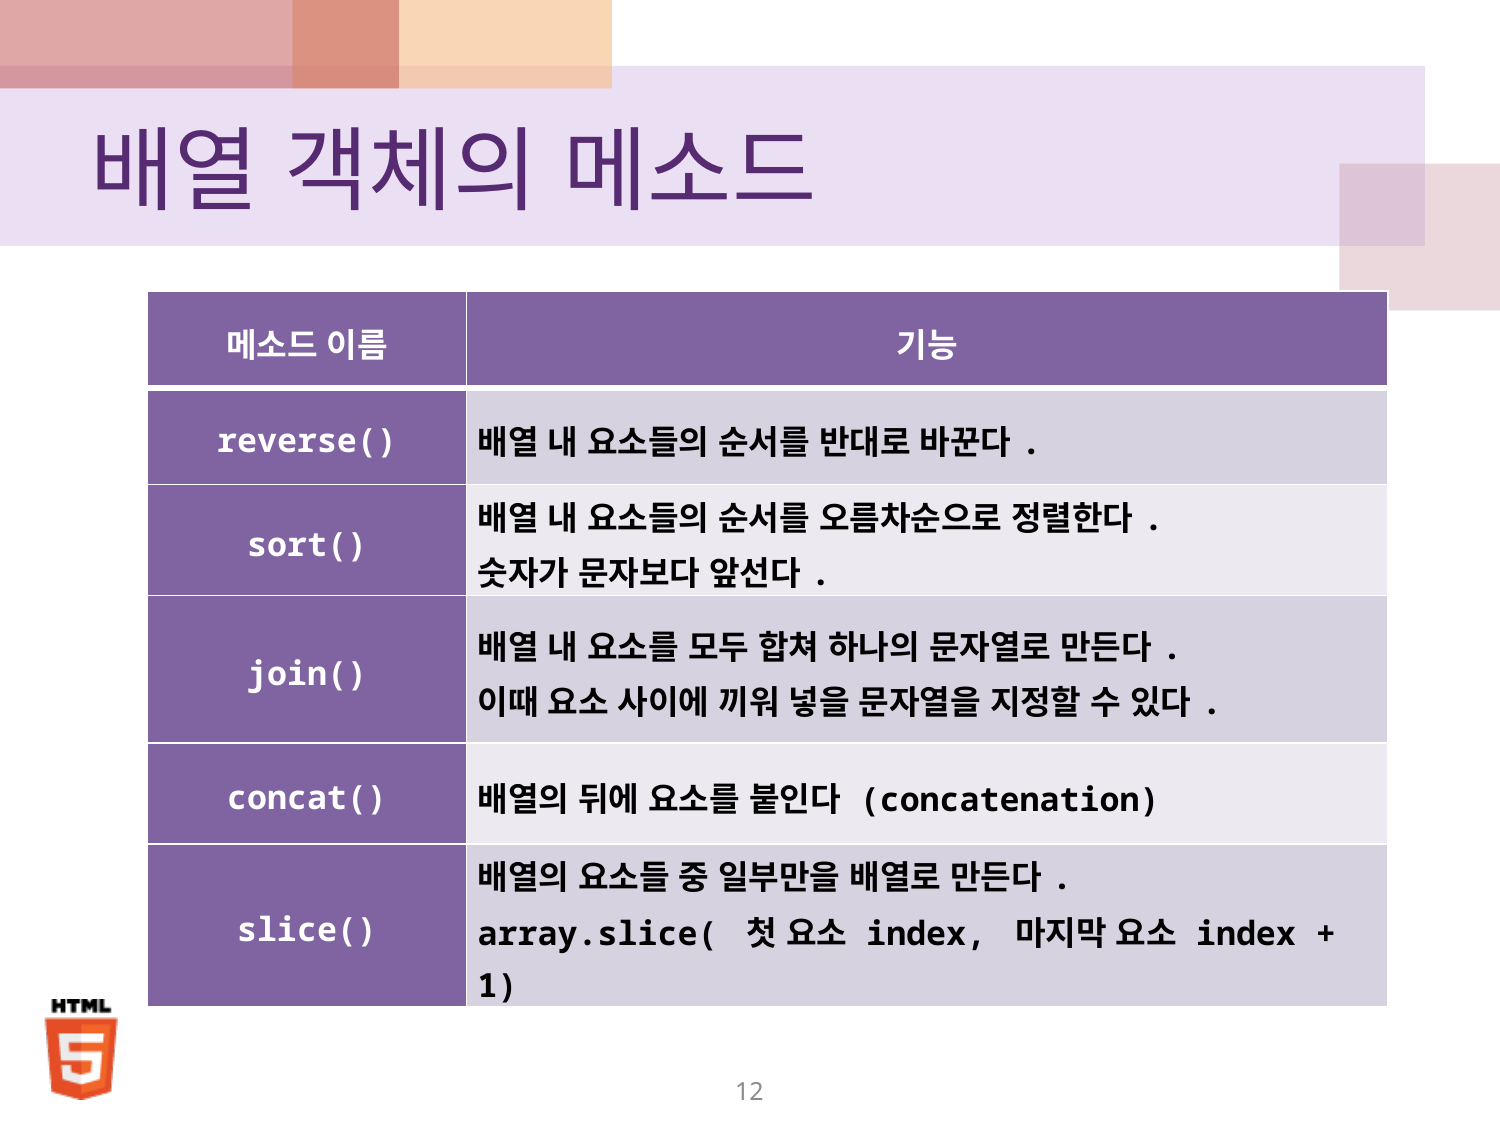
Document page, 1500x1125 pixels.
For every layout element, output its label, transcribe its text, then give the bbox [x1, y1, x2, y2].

table_cell 배열 내 요소들의 순서를 반대로 바꾼다. [467, 391, 1387, 484]
slide_number 12 [574, 1072, 925, 1113]
table_cell join() [148, 596, 466, 742]
picture [31, 999, 132, 1100]
table_cell slice() [148, 845, 466, 1006]
table_cell concat() [148, 744, 466, 843]
table_header 기능 [467, 292, 1387, 385]
table_cell sort() [148, 485, 466, 595]
table_cell 배열 내 요소들의 순서를 오름차순으로 정렬한다. 숫자가 문자보다 앞선다. [467, 485, 1387, 595]
table_cell reverse() [148, 391, 466, 484]
table_cell 배열의 요소들 중 일부만을 배열로 만든다. array.slice( 첫 요소 index, 마지막 요소 index + 1) [467, 845, 1387, 1006]
table_cell 배열 내 요소를 모두 합쳐 하나의 문자열로 만든다. 이때 요소 사이에 끼워 넣을 문자열을 지정할 수 있다. [467, 596, 1387, 742]
table_header 메소드 이름 [148, 292, 466, 385]
table_cell 배열의 뒤에 요소를 붙인다 (concatenation) [467, 744, 1387, 843]
title 배열 객체의 메소드 [75, 88, 1425, 246]
